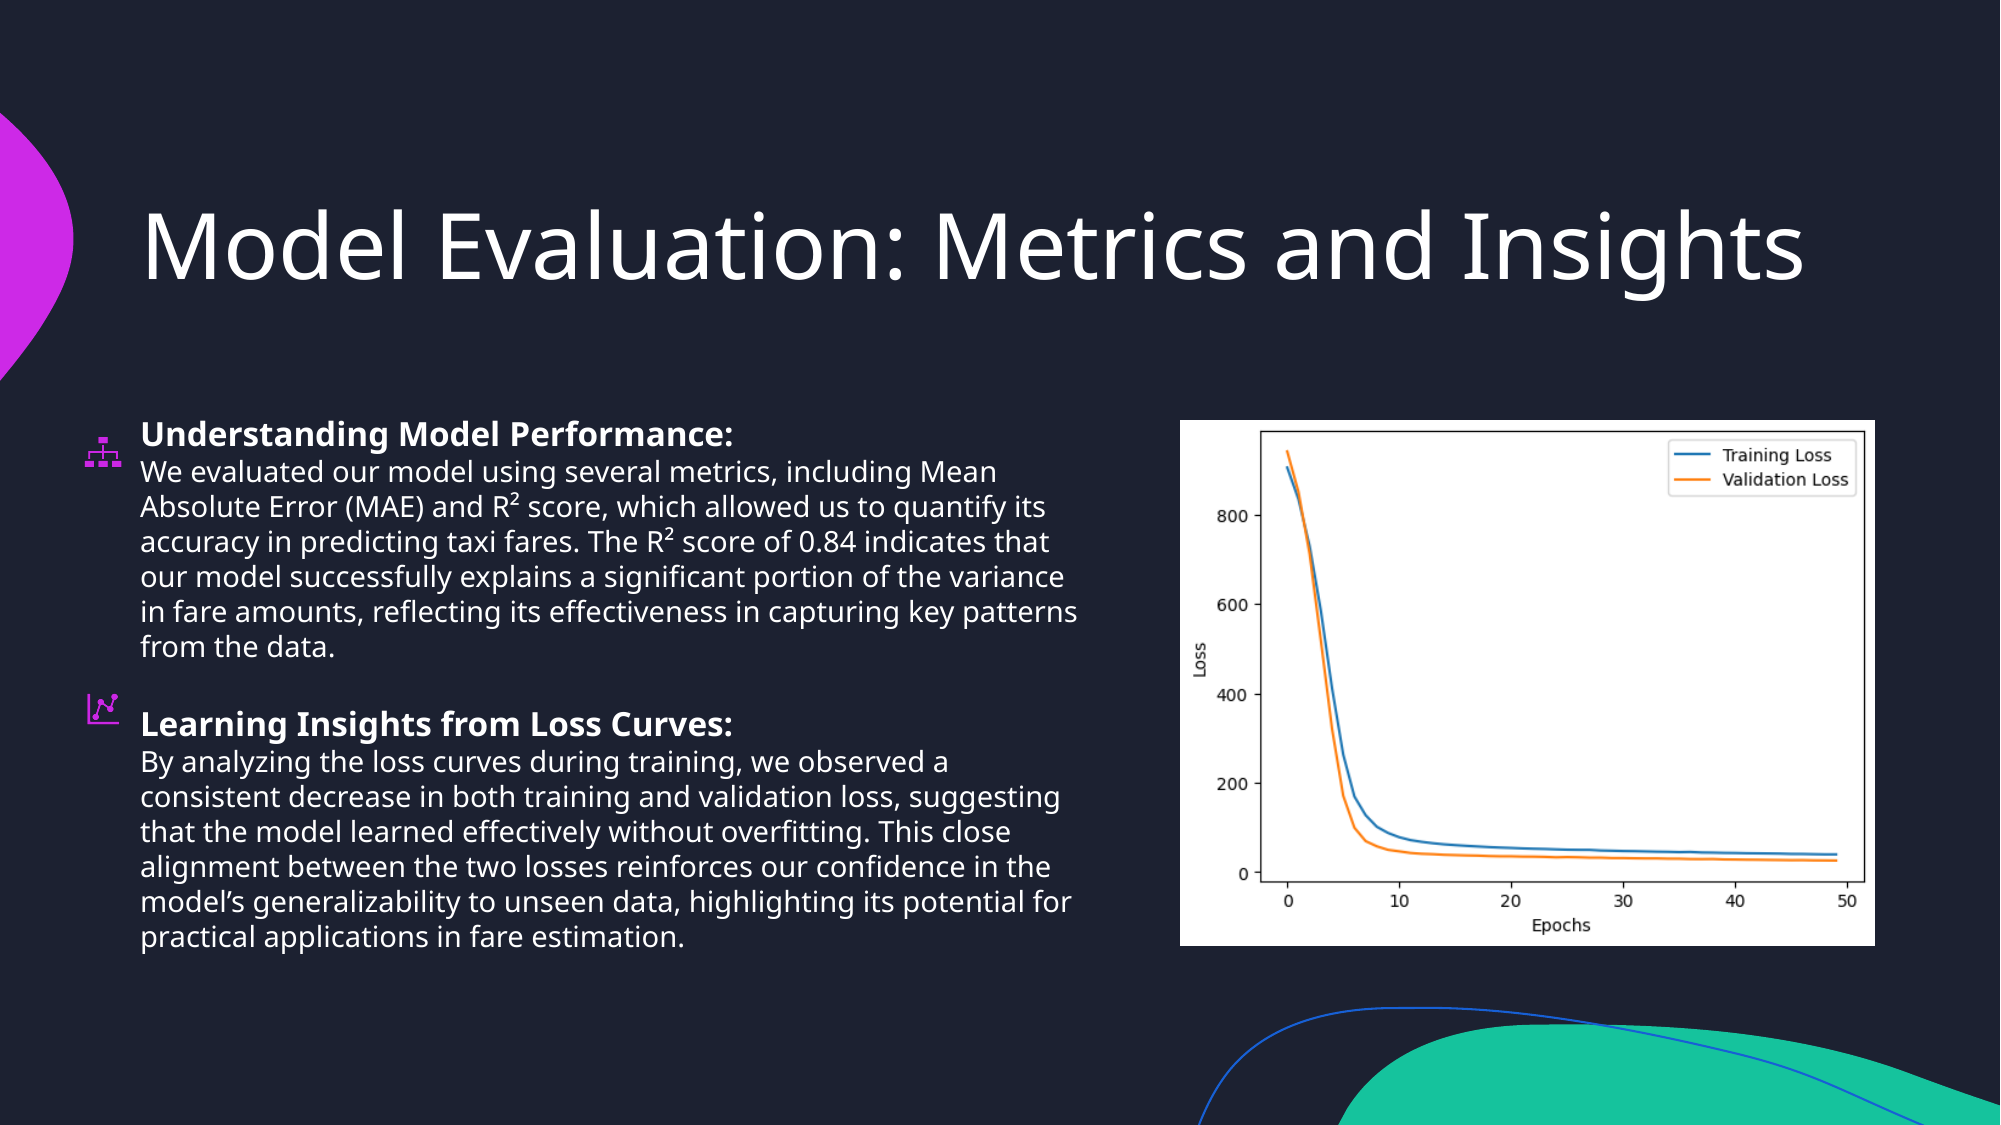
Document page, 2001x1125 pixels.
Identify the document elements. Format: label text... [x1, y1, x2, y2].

text_box [81, 688, 125, 731]
text_box Understanding Model Performance: We evaluated our model using several metrics, including Mean Absolute Error (MAE) and R² score, which allowed us to quantify its accuracy in predicting taxi fares. The R² score of 0.84 indicates that our model successfully explains a significant portion of the variance in fare amounts, reflecting its effectiveness in capturing key patterns from the data. Learning Insights from Loss Curves: By analyzing the loss curves during training, we observed a consistent decrease in both training and validation loss, suggesting that the model learned effectively without overfitting. This close alignment between the two losses reinforces our confidence in the model’s generalizability to unseen data, highlighting its potential for practical applications in fare estimation. [125, 406, 1106, 961]
title Model Evaluation: Metrics and Insights [125, 125, 1875, 375]
text_box [81, 431, 125, 474]
picture [1180, 420, 1875, 946]
